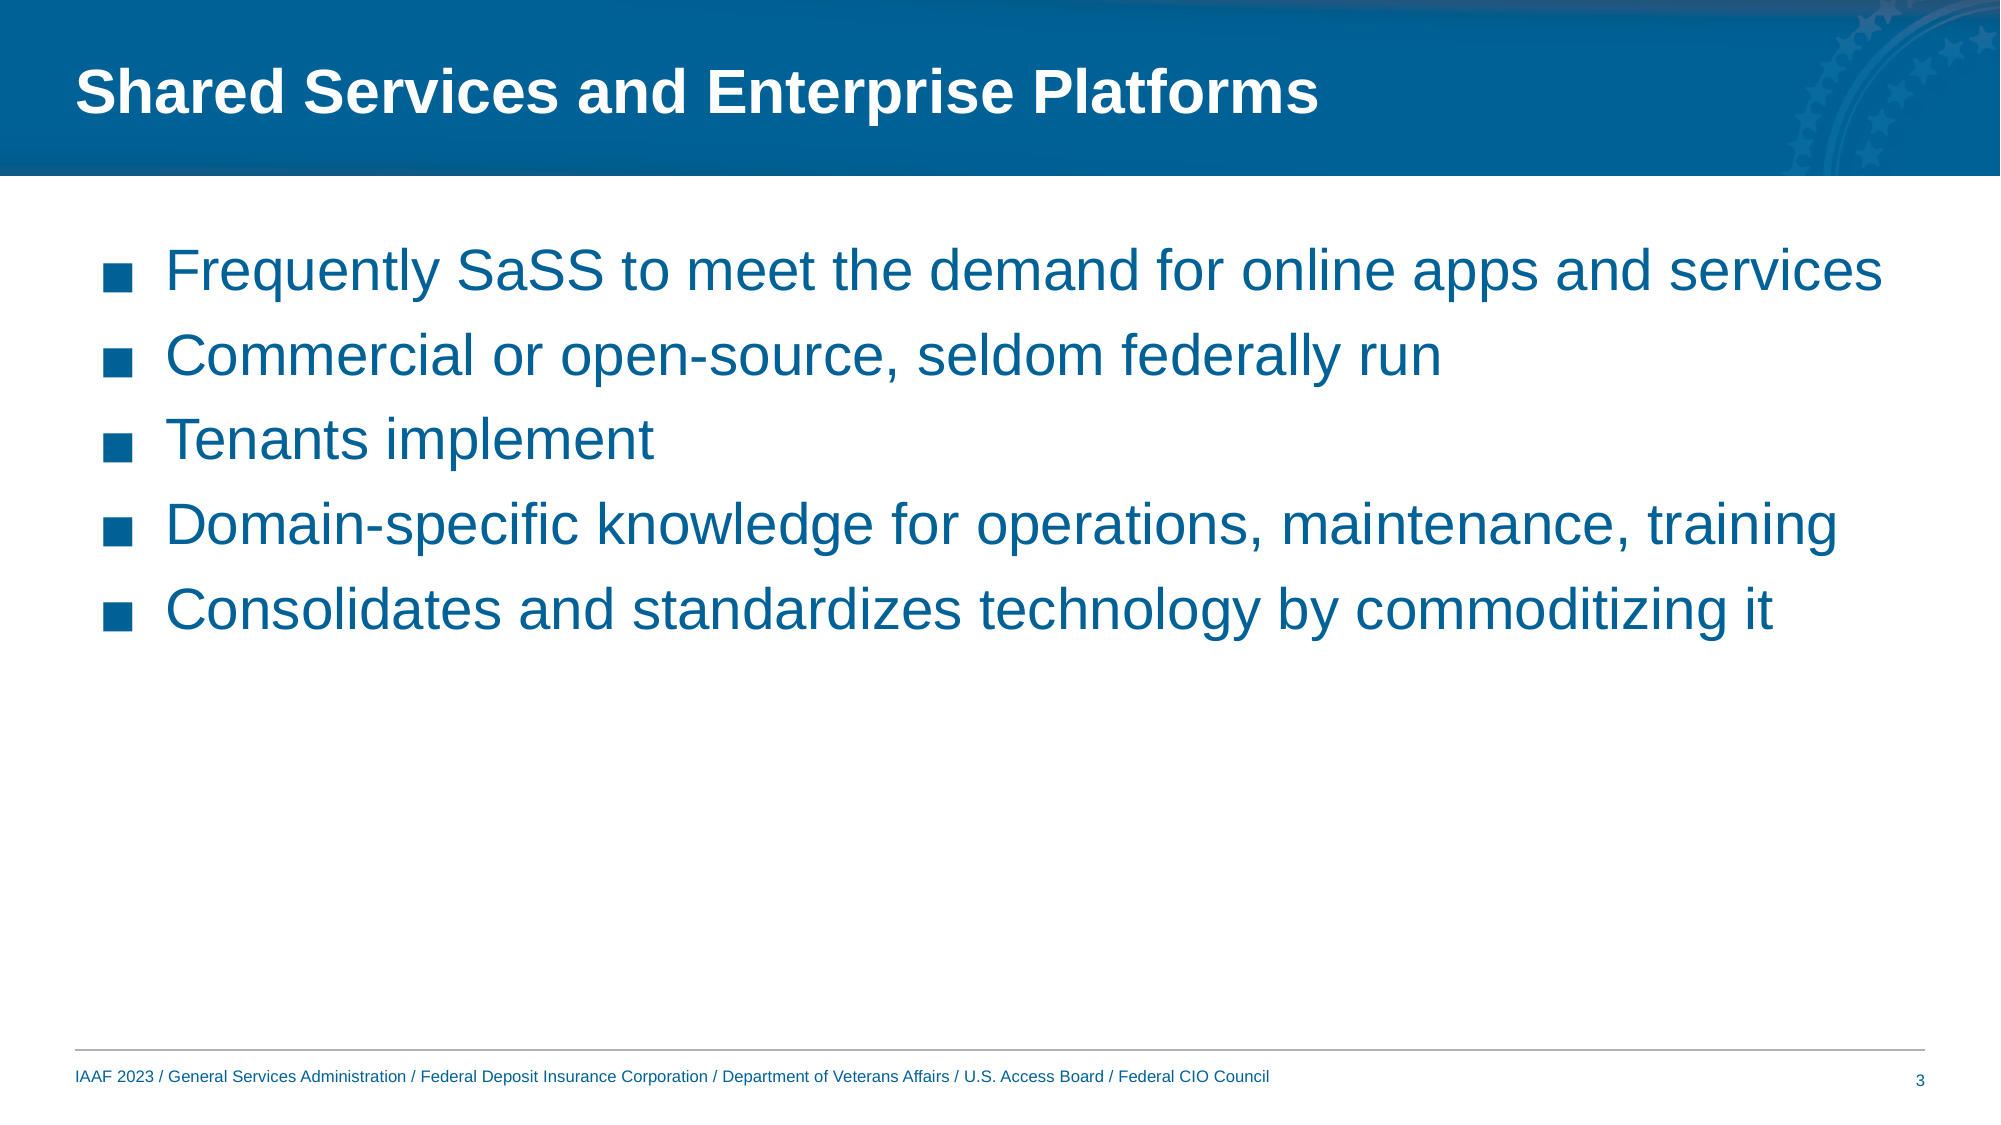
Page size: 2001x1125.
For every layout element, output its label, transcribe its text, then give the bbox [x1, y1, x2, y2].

picture [0, 0, 2000, 176]
title Shared Services and Enterprise Platforms [75, 52, 1800, 128]
slide_number 3 [1880, 1065, 1925, 1095]
picture [0, 168, 666, 176]
list Frequently SaSS to meet the demand for online apps and services Commercial or open-source, seldom federally run Tenants implement Domain-specific knowledge for operations, maintenance, training Consolidates and standardizes technology by commoditizing it [75, 224, 1925, 1035]
